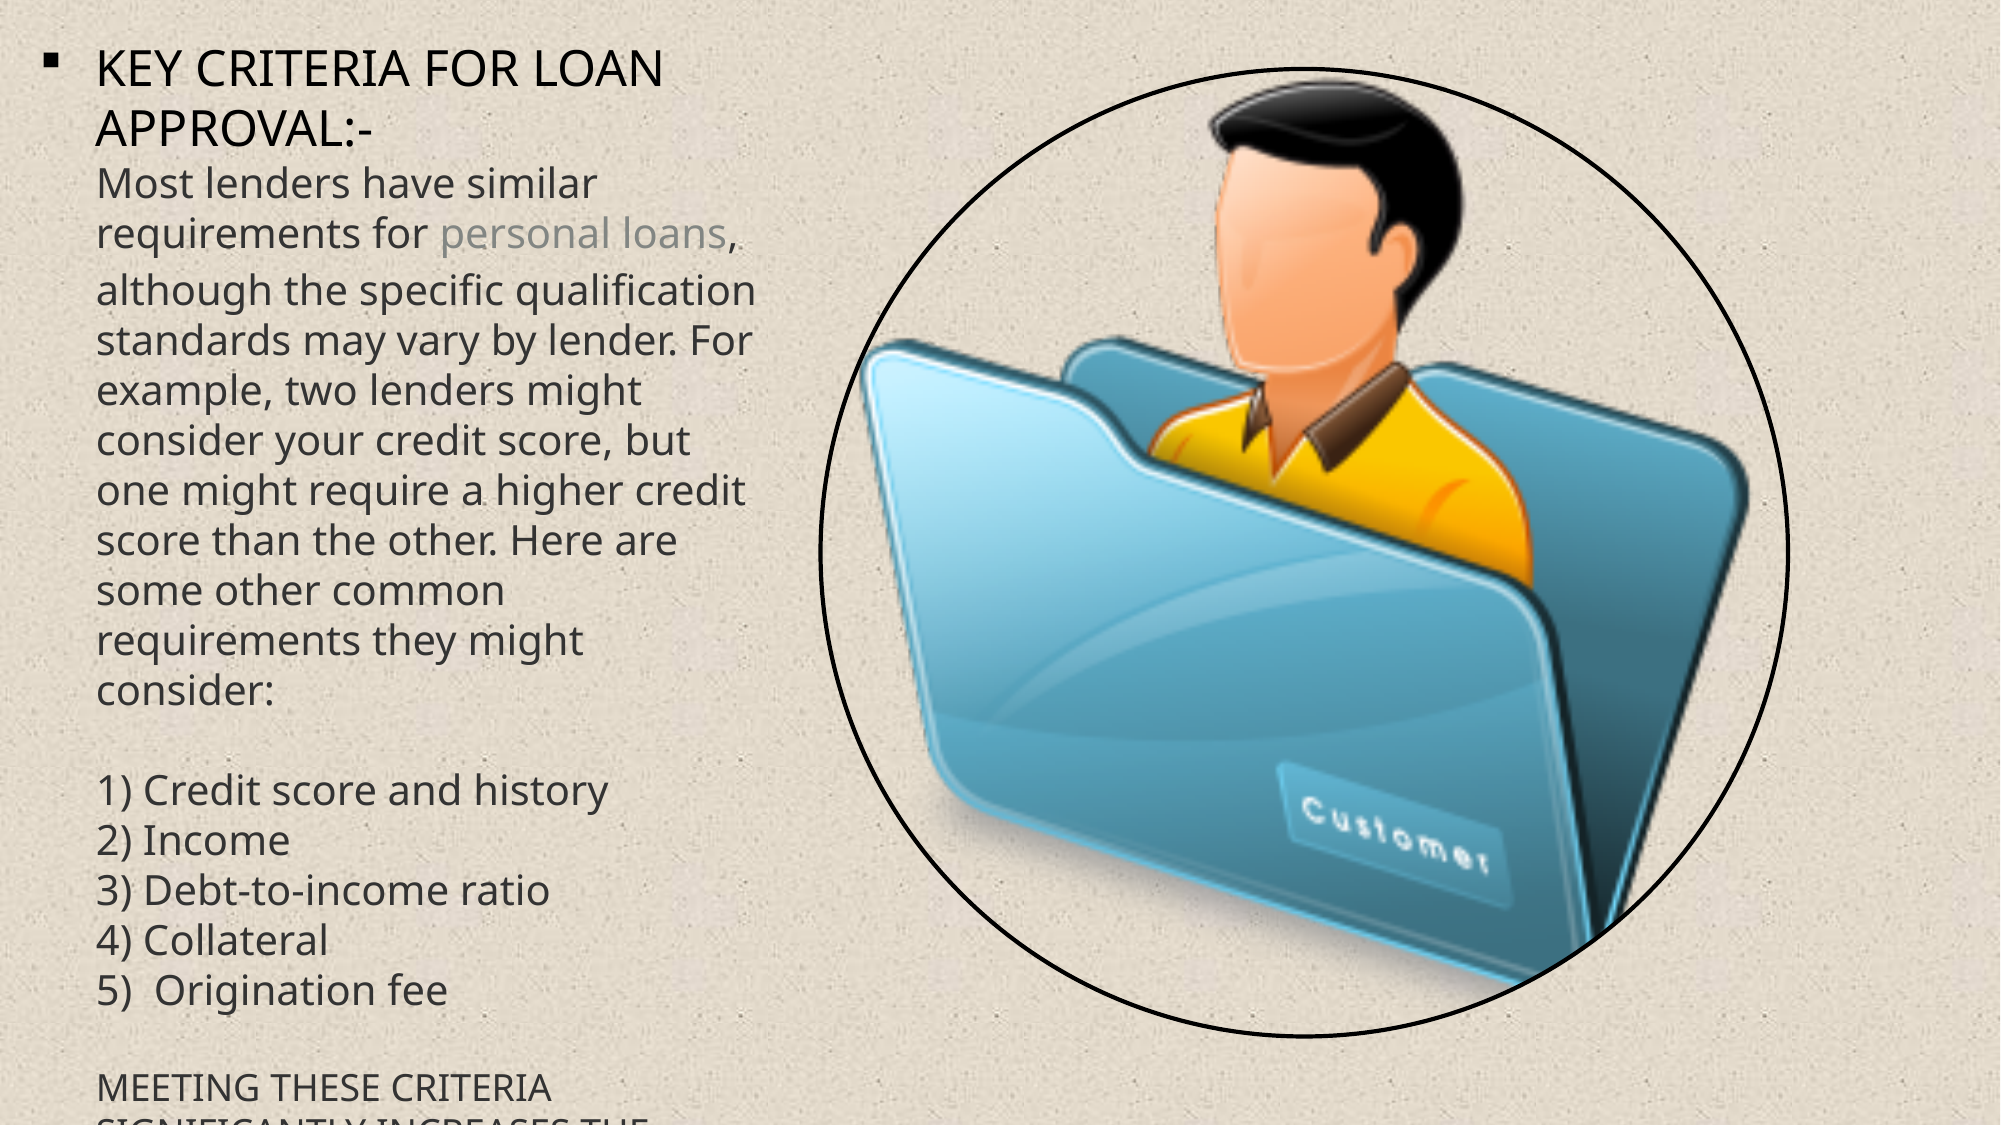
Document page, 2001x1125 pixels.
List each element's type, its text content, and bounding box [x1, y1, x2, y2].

picture [0, 0, 2001, 1125]
title KEY CRITERIA FOR LOAN APPROVAL:- Most lenders have similar requirements for personal loans, although the specific qualification standards may vary by lender. For example, two lenders might consider your credit score, but one might require a higher credit score than the other. Here are some other common requirements they might consider: 1) Credit score and history 2) Income 3) Debt-to-income ratio 4) Collateral 5) Origination fee MEETING THESE CRITERIA SIGNIFICANTLY INCREASES THE CHANCES OF THE LOAN APPROVAL & FAVORABE TERMS [24, 29, 783, 1096]
